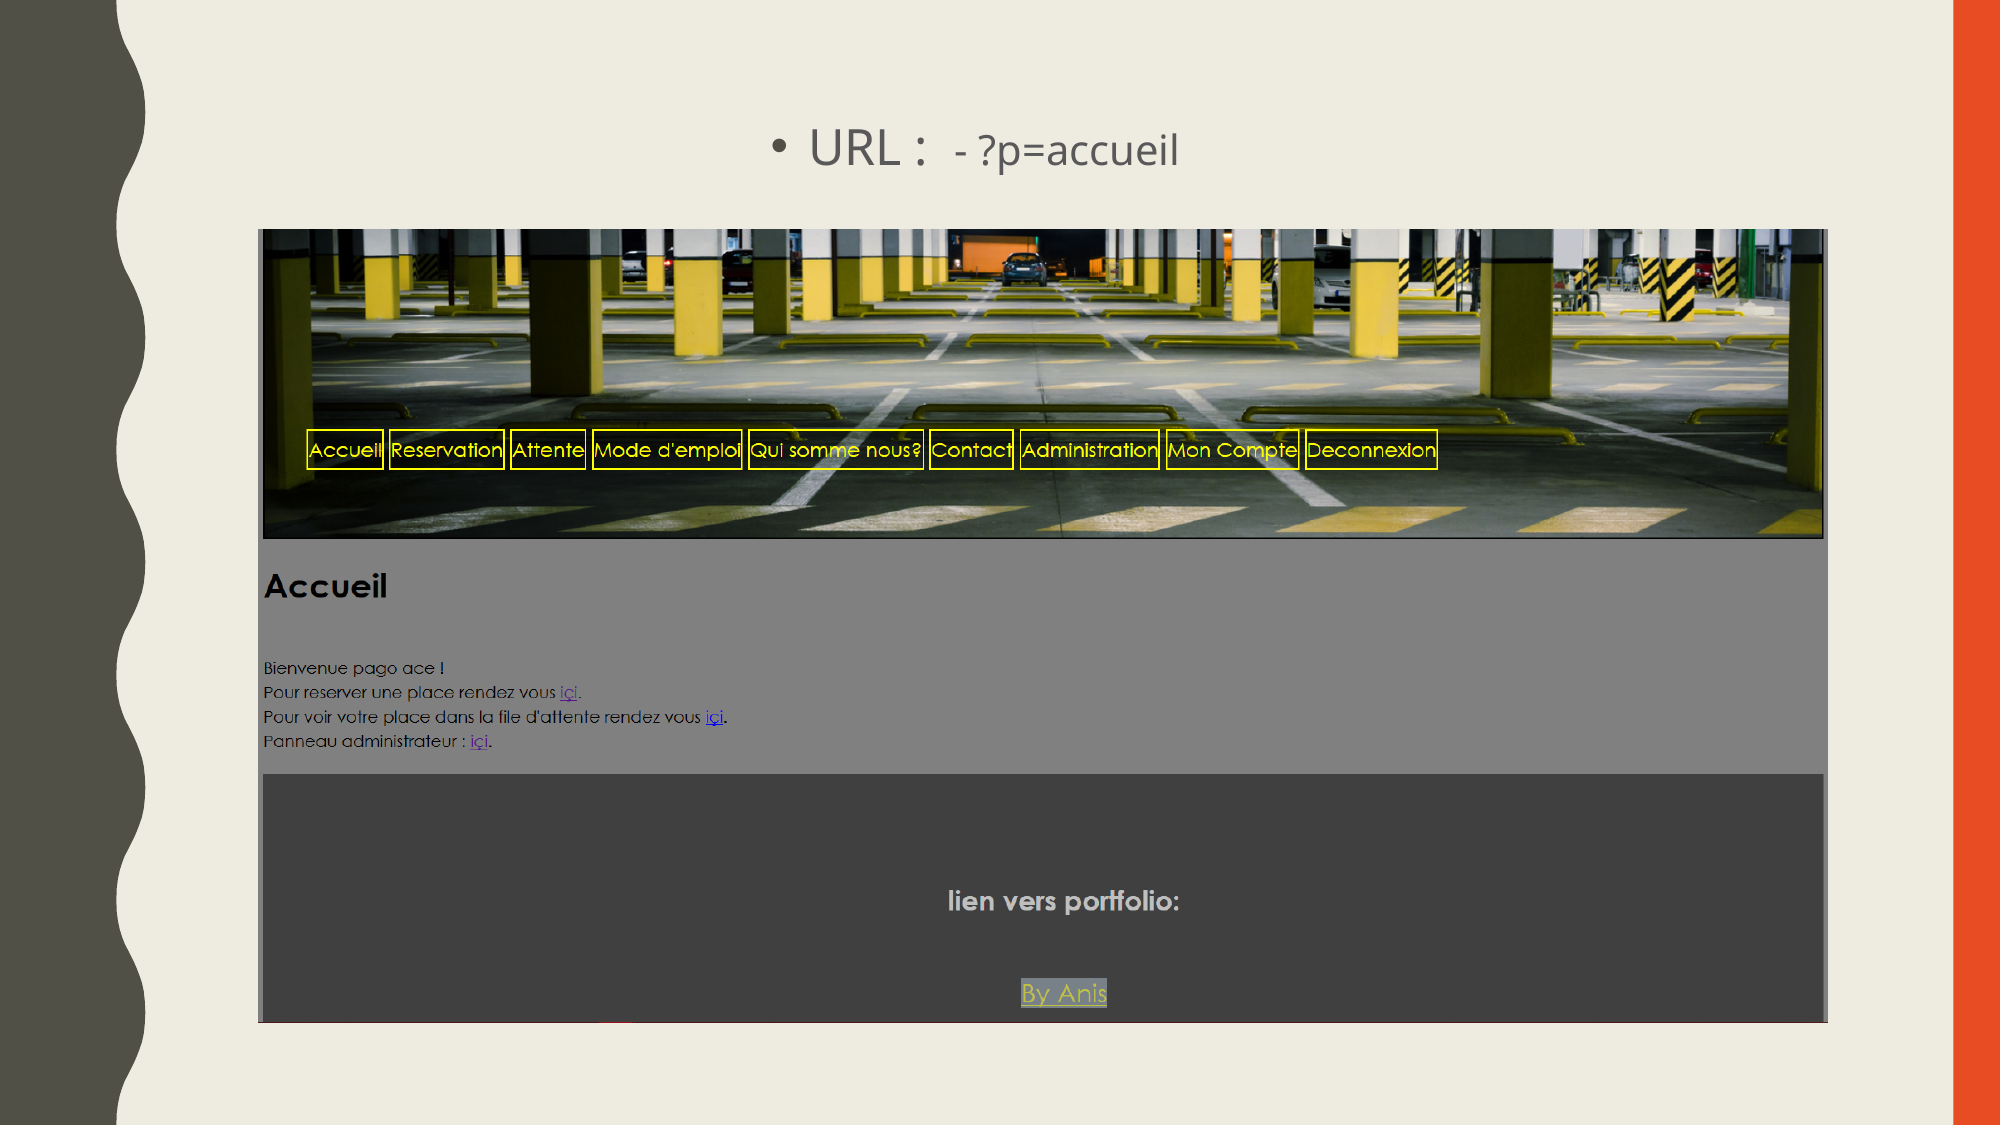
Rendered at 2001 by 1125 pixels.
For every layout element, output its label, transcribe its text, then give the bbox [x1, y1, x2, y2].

picture [258, 229, 1828, 1023]
text_box URL : - ?p=accueil [755, 102, 1244, 205]
